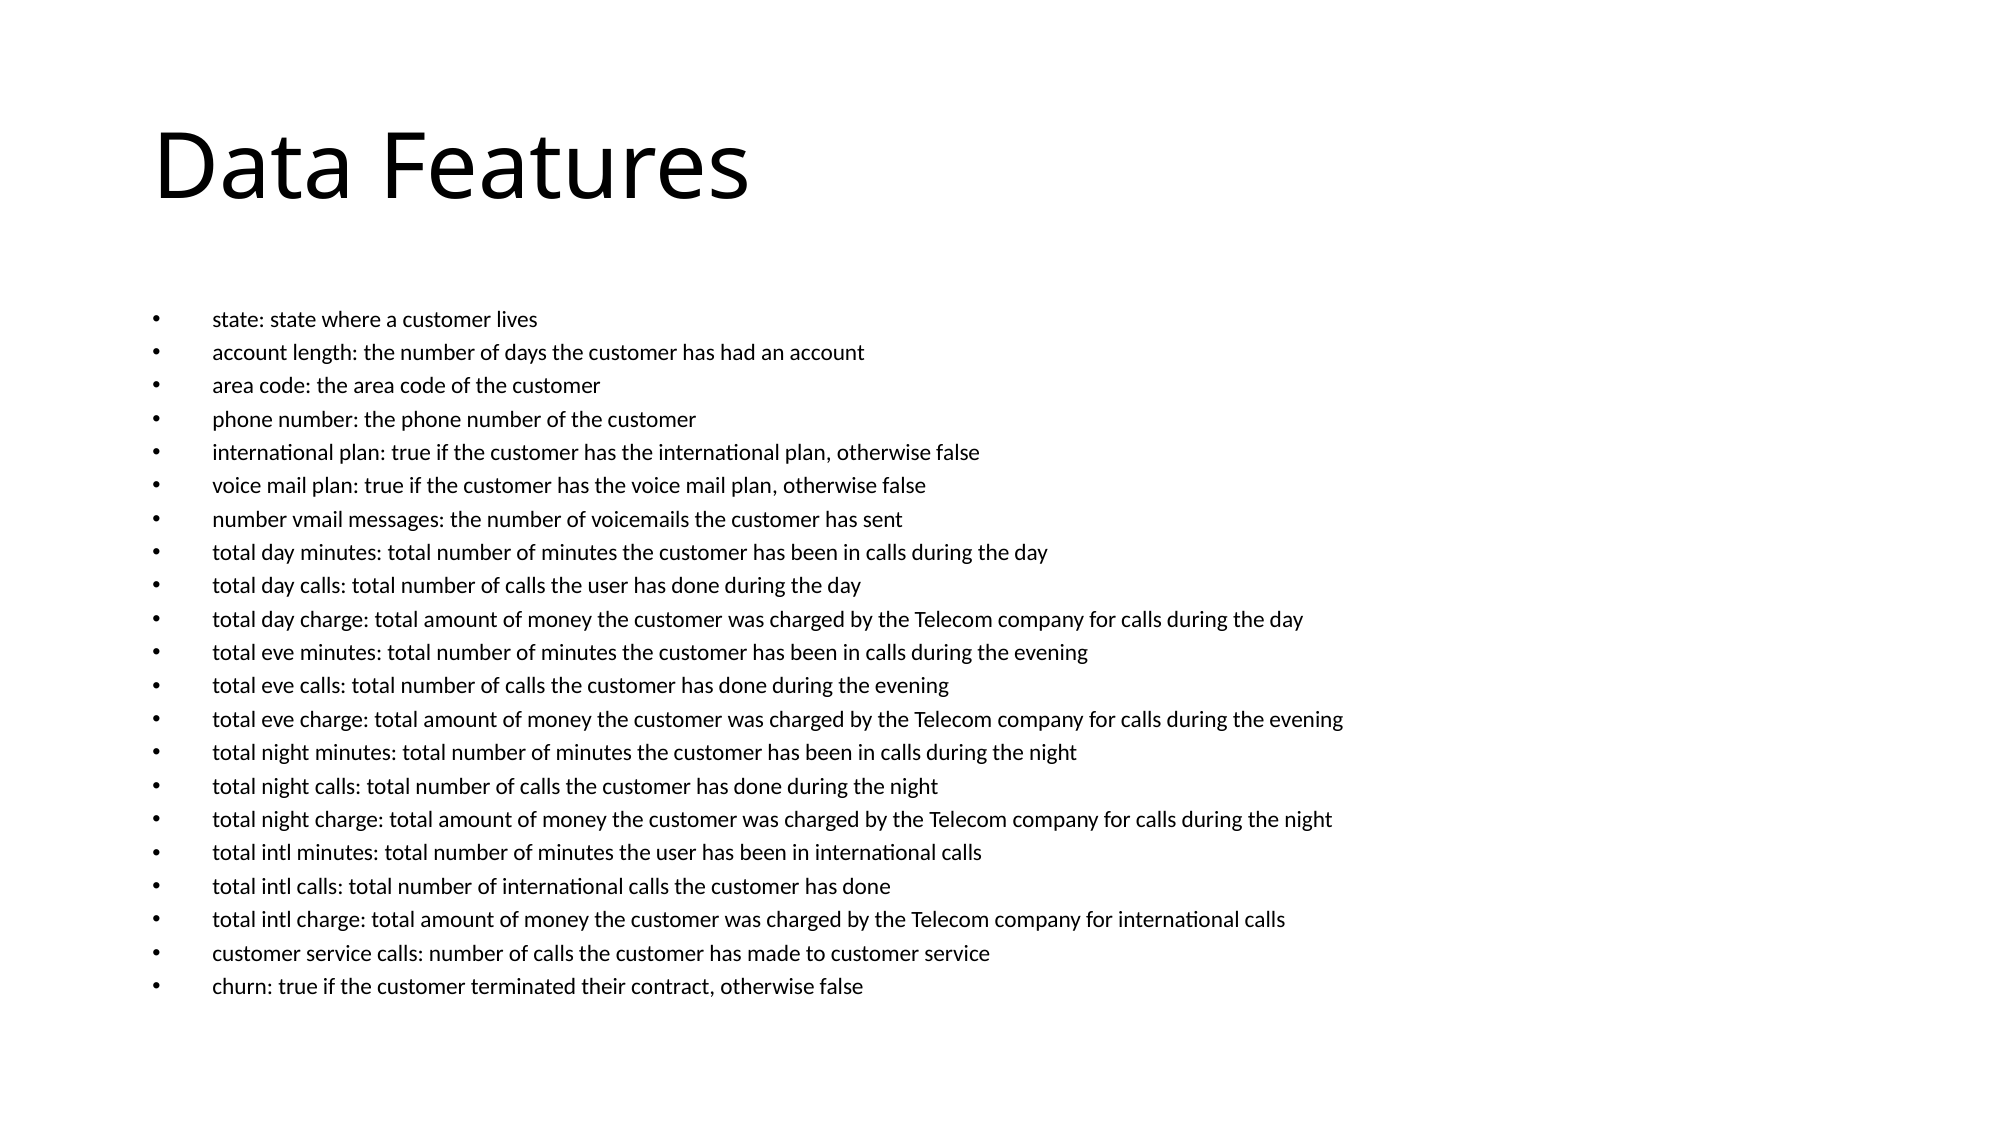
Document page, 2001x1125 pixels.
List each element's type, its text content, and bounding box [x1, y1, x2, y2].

list state: state where a customer lives account length: the number of days the customer has had an account area code: the area code of the customer phone number: the phone number of the customer international plan: true if the customer has the international plan, otherwise false voice mail plan: true if the customer has the voice mail plan, otherwise false number vmail messages: the number of voicemails the customer has sent total day minutes: total number of minutes the customer has been in calls during the day total day calls: total number of calls the user has done during the day total day charge: total amount of money the customer was charged by the Telecom company for calls during the day total eve minutes: total number of minutes the customer has been in calls during the evening total eve calls: total number of calls the customer has done during the evening total eve charge: total amount of money the customer was charged by the Telecom company for calls during the evening total night minutes: total number of minutes the customer has been in calls during the night total night calls: total number of calls the customer has done during the night total night charge: total amount of money the customer was charged by the Telecom company for calls during the night total intl minutes: total number of minutes the user has been in international calls total intl calls: total number of international calls the customer has done total intl charge: total amount of money the customer was charged by the Telecom company for international calls customer service calls: number of calls the customer has made to customer service churn: true if the customer terminated their contract, otherwise false [137, 299, 1863, 1014]
title Data Features [137, 59, 1863, 278]
